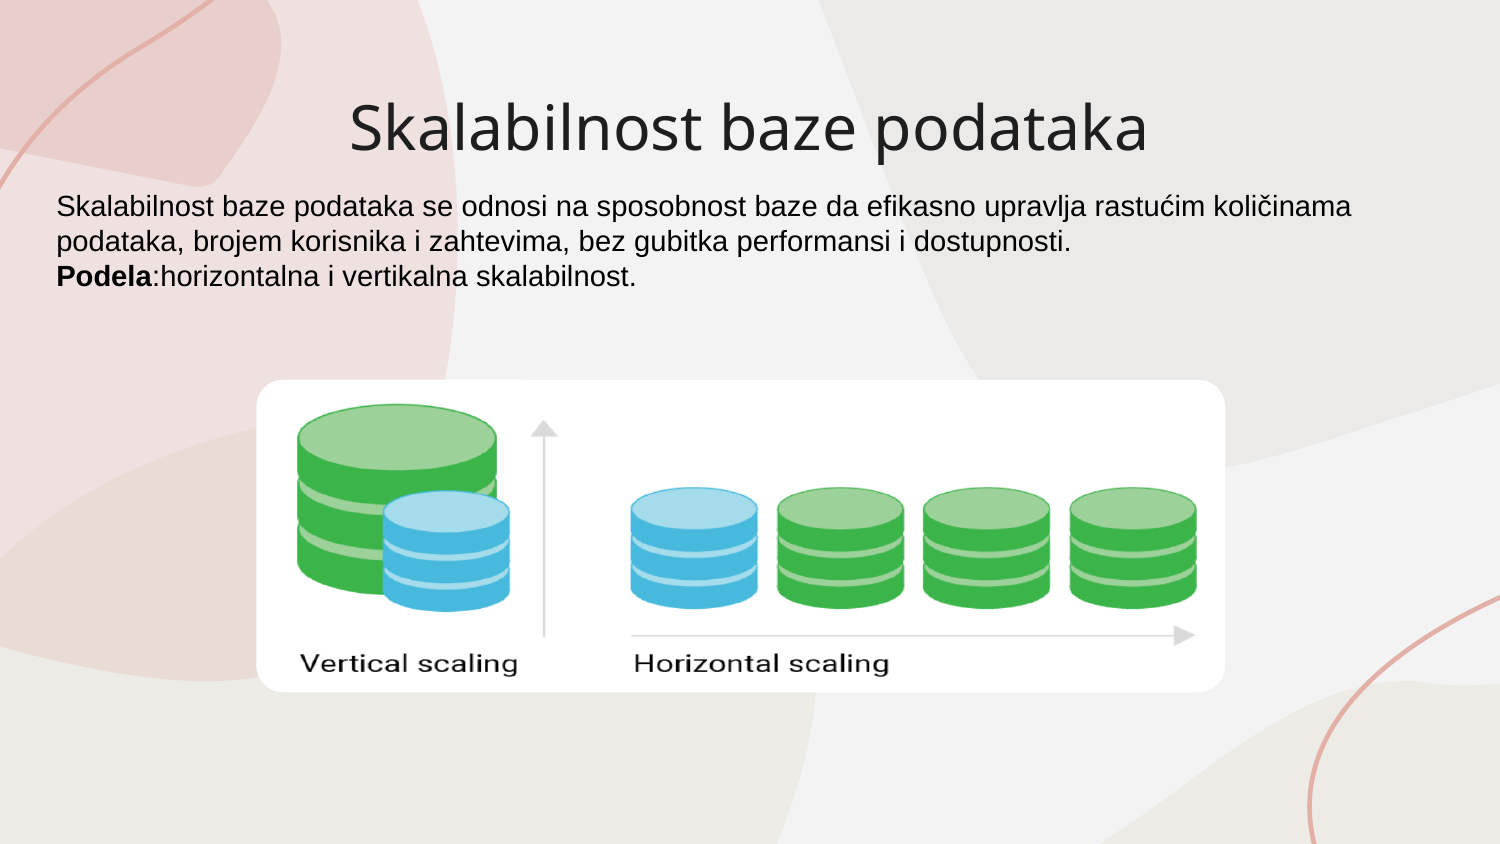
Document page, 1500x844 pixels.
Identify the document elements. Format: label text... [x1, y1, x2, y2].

title Skalabilnost baze podataka [118, 71, 1382, 179]
text_box Skalabilnost baze podataka se odnosi na sposobnost baze da efikasno upravlja rastućim količinama podataka, brojem korisnika i zahtevima, bez gubitka performansi i dostupnosti. Podela:horizontalna i vertikalna skalabilnost. [41, 179, 1440, 335]
picture [256, 379, 1226, 693]
